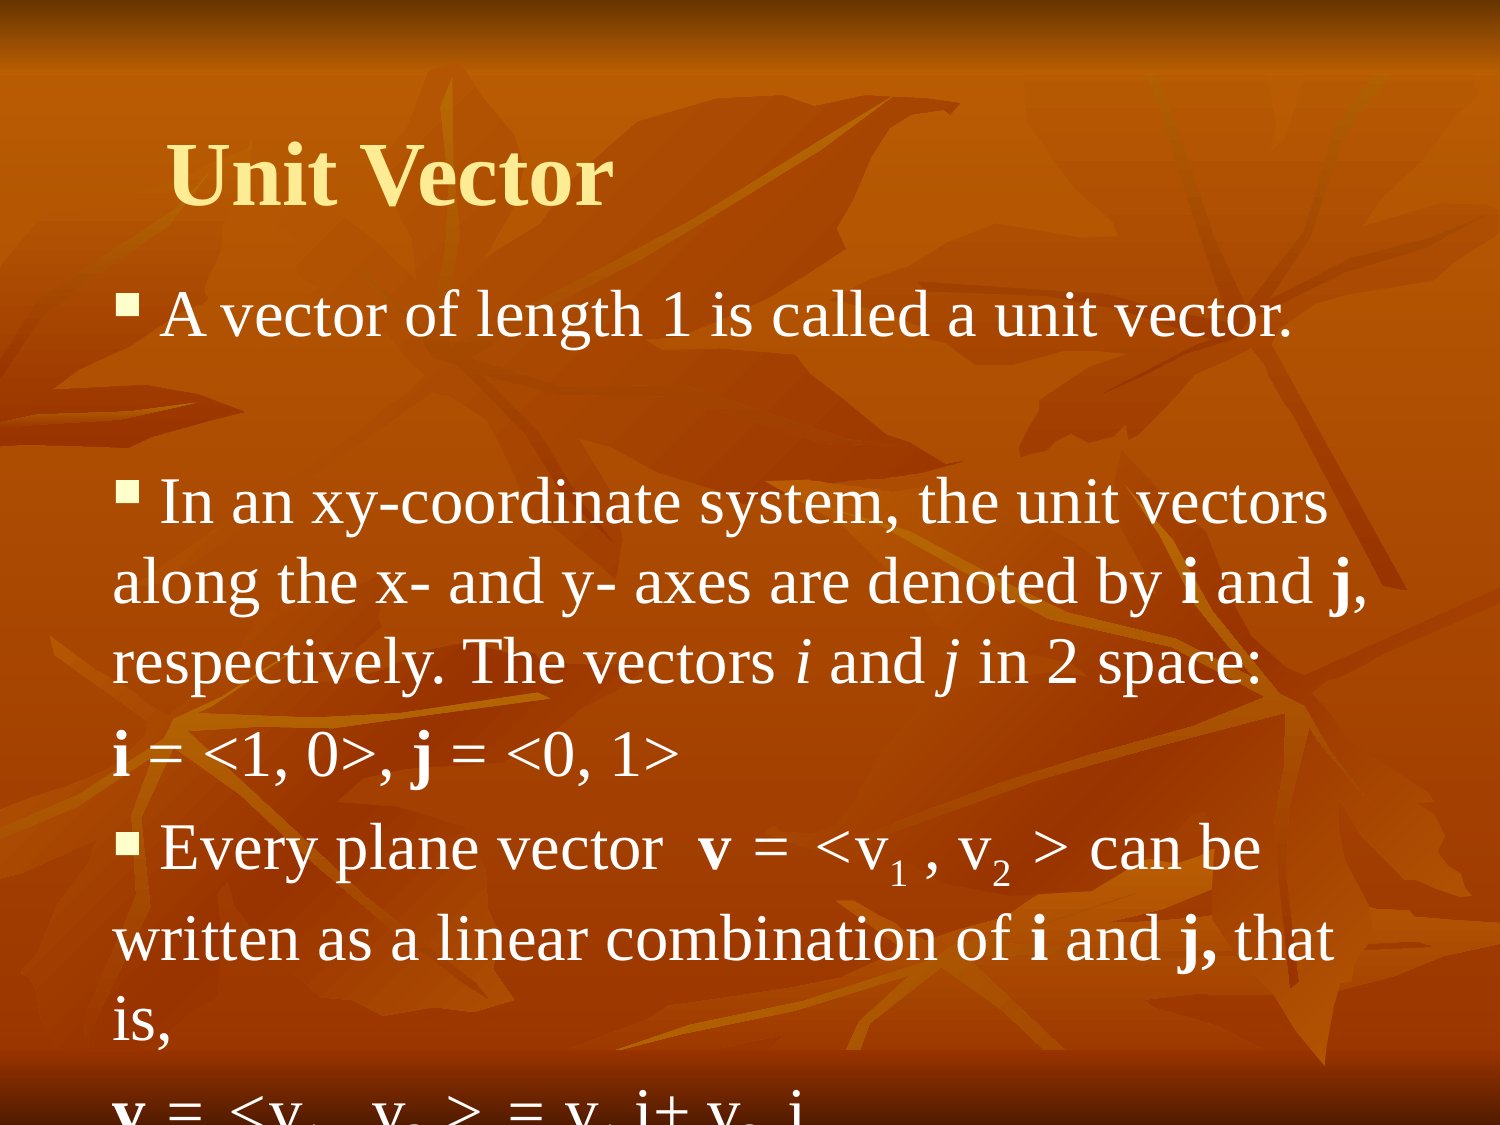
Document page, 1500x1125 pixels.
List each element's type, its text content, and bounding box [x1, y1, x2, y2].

list A vector of length 1 is called a unit vector. In an xy-coordinate system, the unit vectors along the x- and y- axes are denoted by i and j, respectively. The vectors i and j in 2 space: i = <1, 0>, j = <0, 1> Every plane vector v = <v1 , v2 > can be written as a linear combination of i and j, that is, v = <v1 , v2 > = v1 i+ v2 j [74, 262, 1426, 1125]
title Unit Vector [149, 74, 1500, 263]
